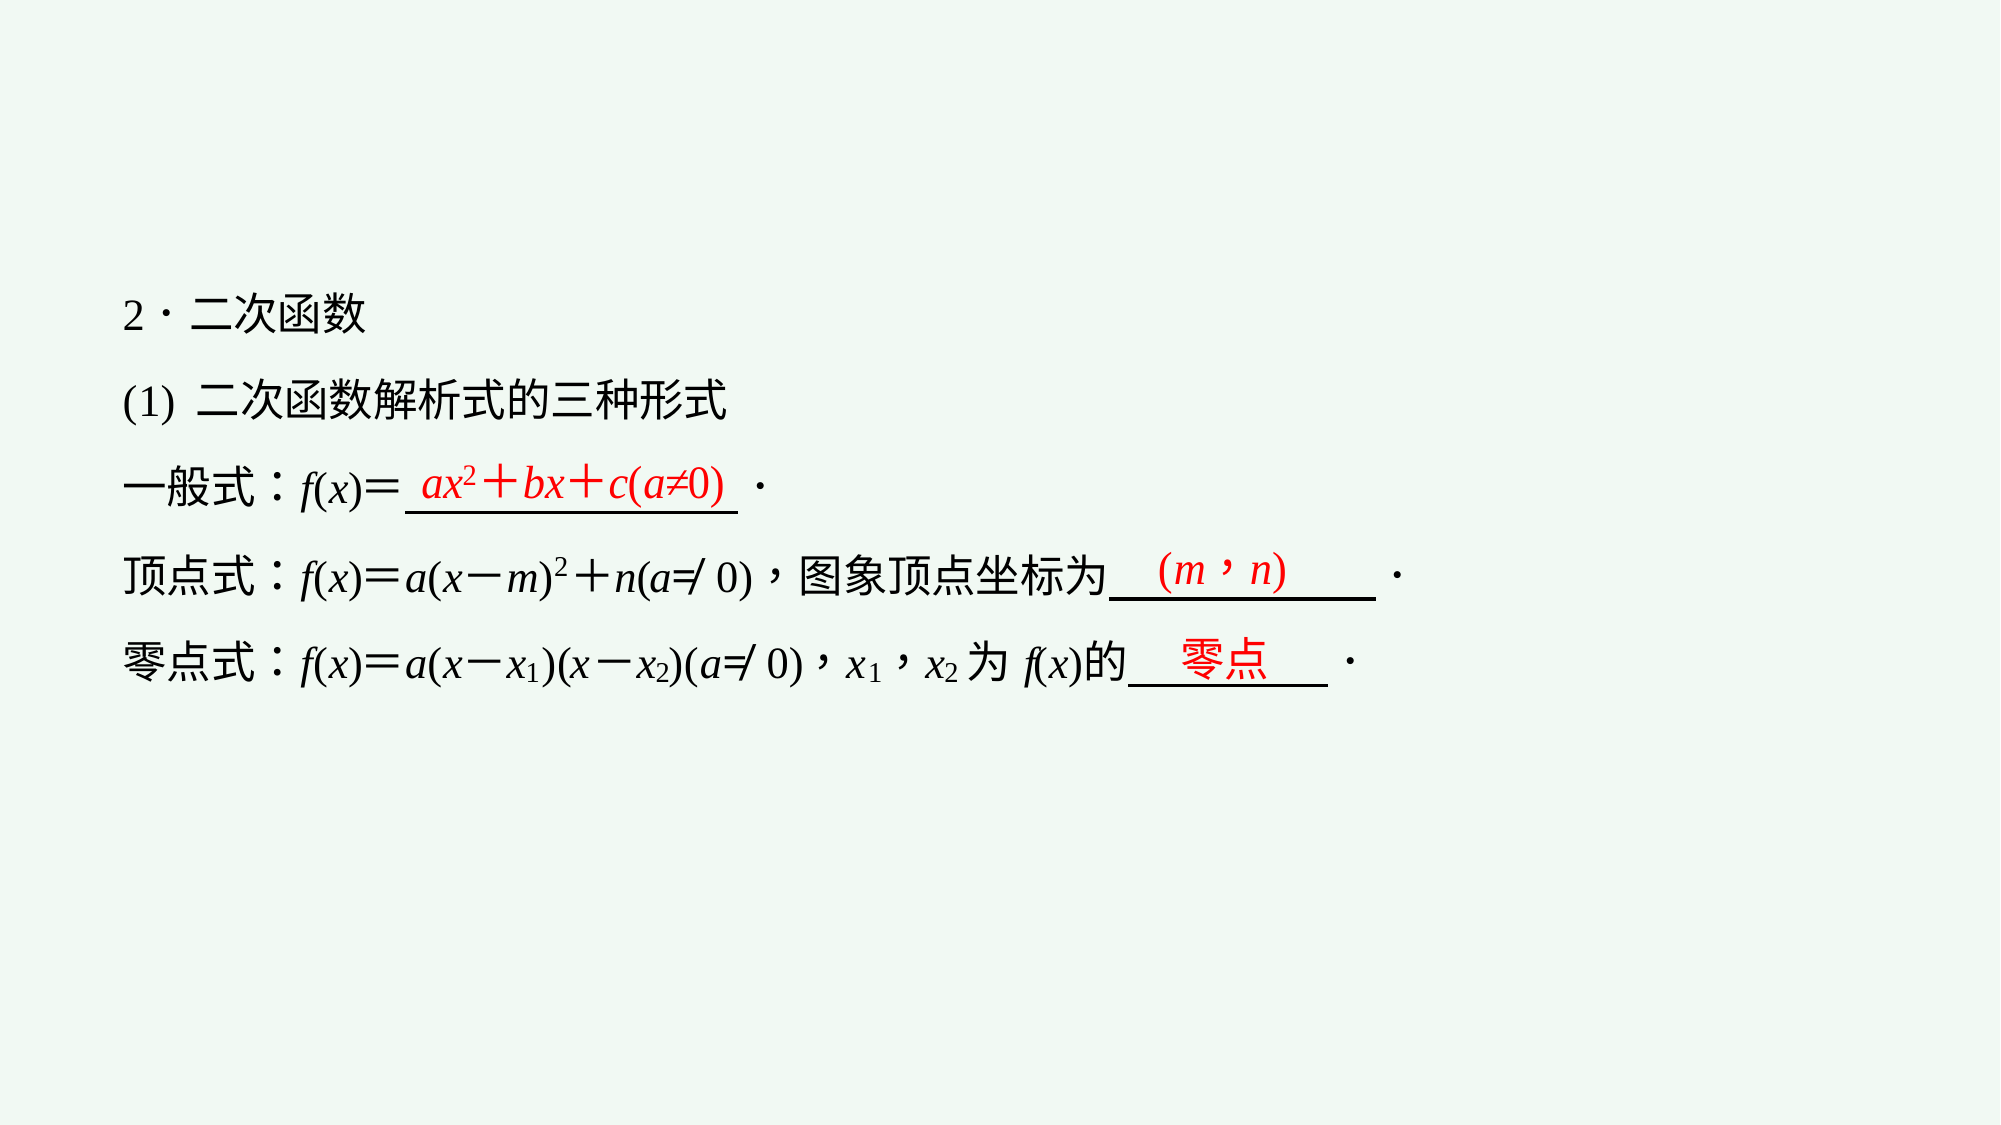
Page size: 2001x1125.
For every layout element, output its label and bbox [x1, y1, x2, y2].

text_box [1180, 626, 2000, 696]
text_box [122, 285, 1881, 791]
text_box [421, 448, 2000, 519]
text_box [1157, 534, 2000, 605]
